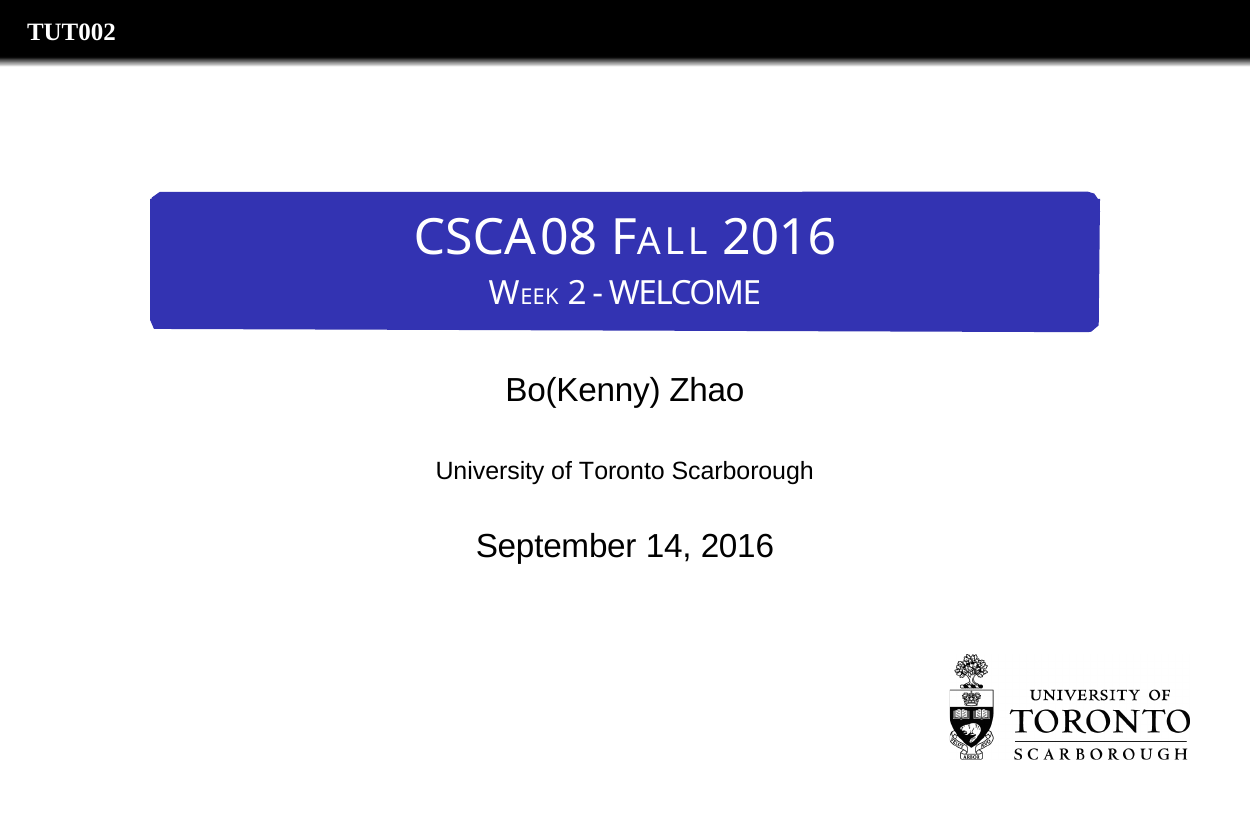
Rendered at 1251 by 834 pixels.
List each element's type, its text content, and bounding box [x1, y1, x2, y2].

text_box University of Toronto Scarborough [372, 454, 877, 505]
text_box [949, 654, 1190, 760]
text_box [149, 191, 1101, 333]
picture [0, 0, 1250, 68]
text_box September 14, 2016 [460, 516, 790, 572]
text_box Bo(Kenny) Zhao [490, 361, 760, 416]
